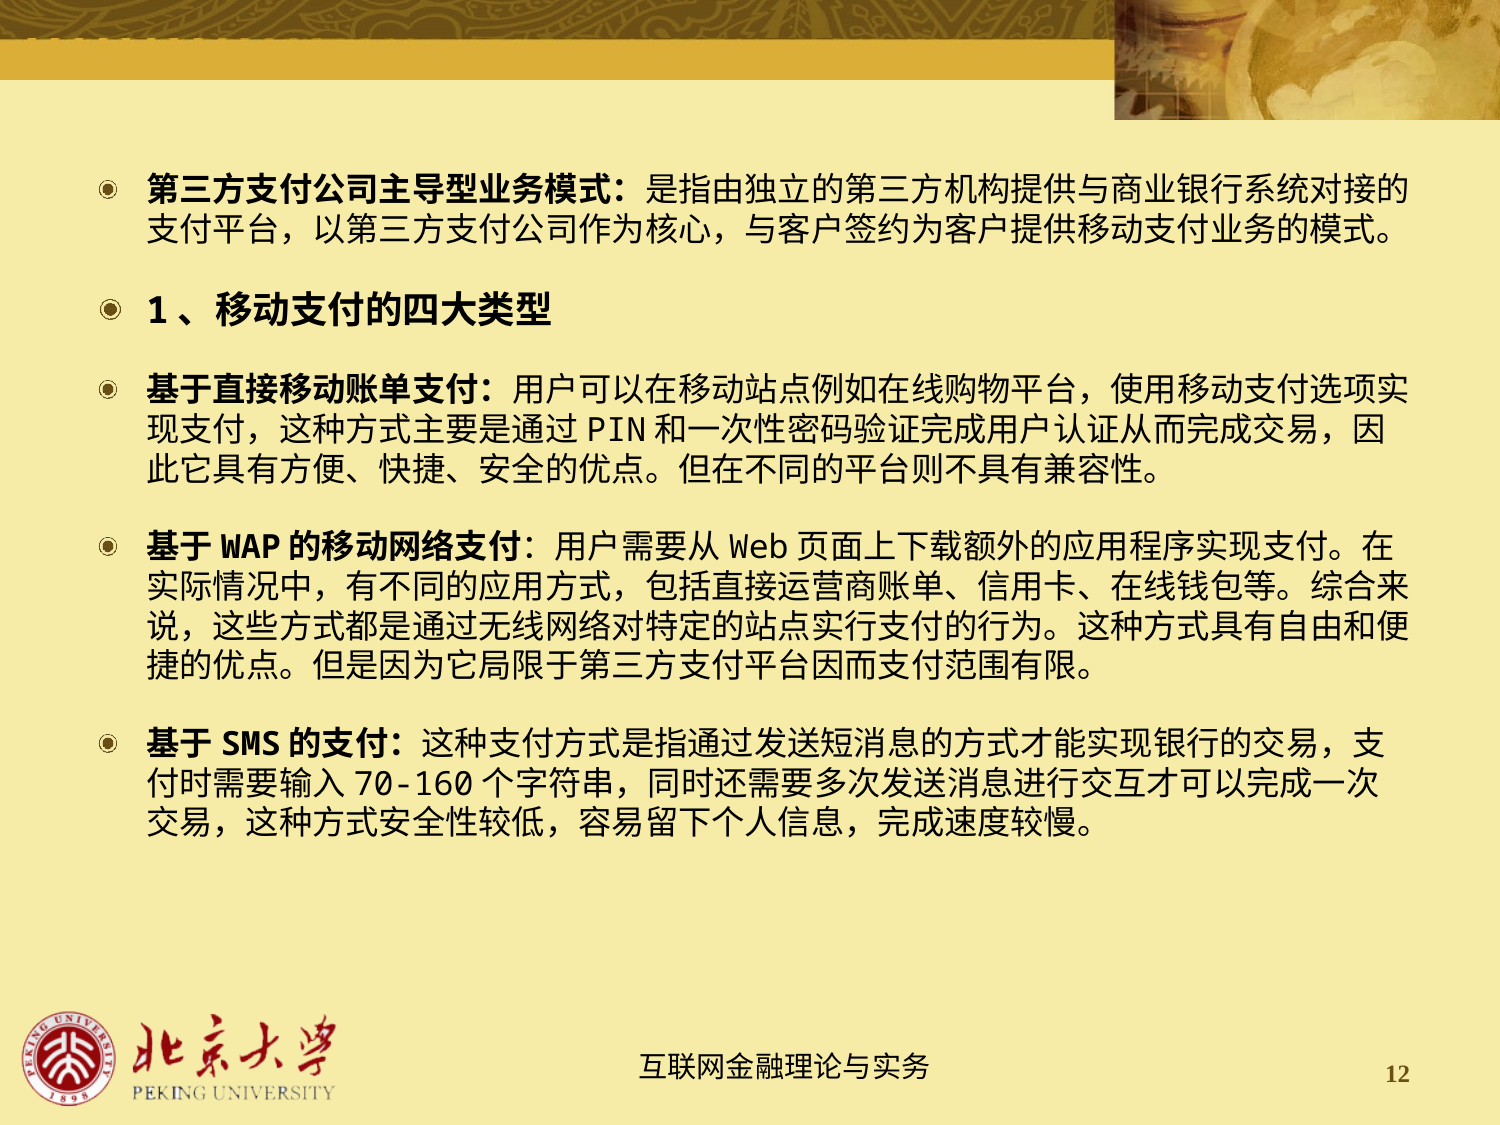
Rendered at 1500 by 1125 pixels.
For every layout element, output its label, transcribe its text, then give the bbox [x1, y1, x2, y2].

slide_number 12 [1074, 1042, 1425, 1103]
picture [90, 170, 125, 206]
picture [90, 370, 125, 406]
picture [90, 724, 125, 760]
picture [90, 527, 125, 563]
picture [19, 984, 339, 1109]
list 第三方支付公司主导型业务模式：是指由独立的第三方机构提供与商业银行系统对接的支付平台，以第三方支付公司作为核心，与客户签约为客户提供移动支付业务的模式。 1、移动支付的四大类型 基于直接移动账单支付：用户可以在移动站点例如在线购物平台，使用移动支付选项实现支付，这种方式主要是通过PIN和一次性密码验证完成用户认证从而完成交易，因此它具有方便、快捷、安全的优点。但在不同的平台则不具有兼容性。 基于WAP的移动网络支付：用户需要从Web页面上下载额外的应用程序实现支付。在实际情况中，有不同的应用方式，包括直接运营商账单、信用卡、在线钱包等。综合来说，这些方式都是通过无线网络对特定的站点实行支付的行为。这种方式具有自由和便捷的优点。但是因为它局限于第三方支付平台因而支付范围有限。 基于SMS的支付：这种支付方式是指通过发送短消息的方式才能实现银行的交易，支付时需要输入70-160个字符串，同时还需要多次发送消息进行交互才可以完成一次交易，这种方式安全性较低，容易留下个人信息，完成速度较慢。 [75, 160, 1425, 958]
picture [0, 0, 1500, 120]
picture [90, 288, 130, 328]
